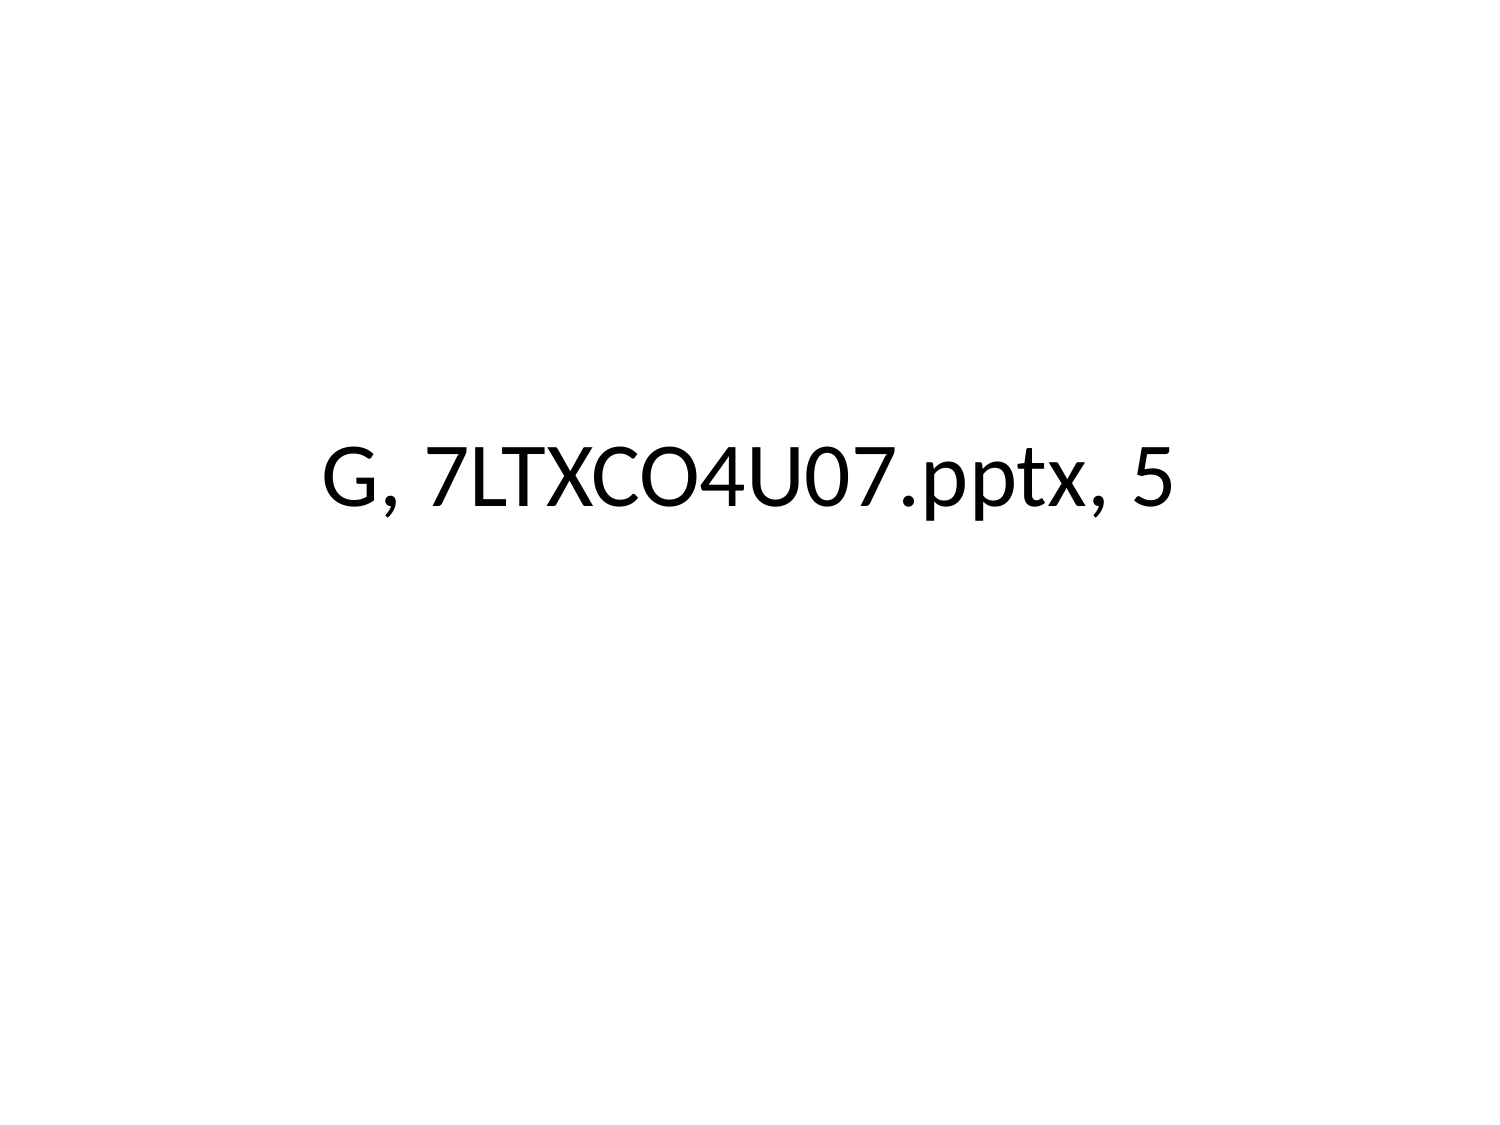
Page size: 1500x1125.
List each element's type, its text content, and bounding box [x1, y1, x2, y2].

title G, 7LTXCO4U07.pptx, 5 [112, 349, 1388, 591]
